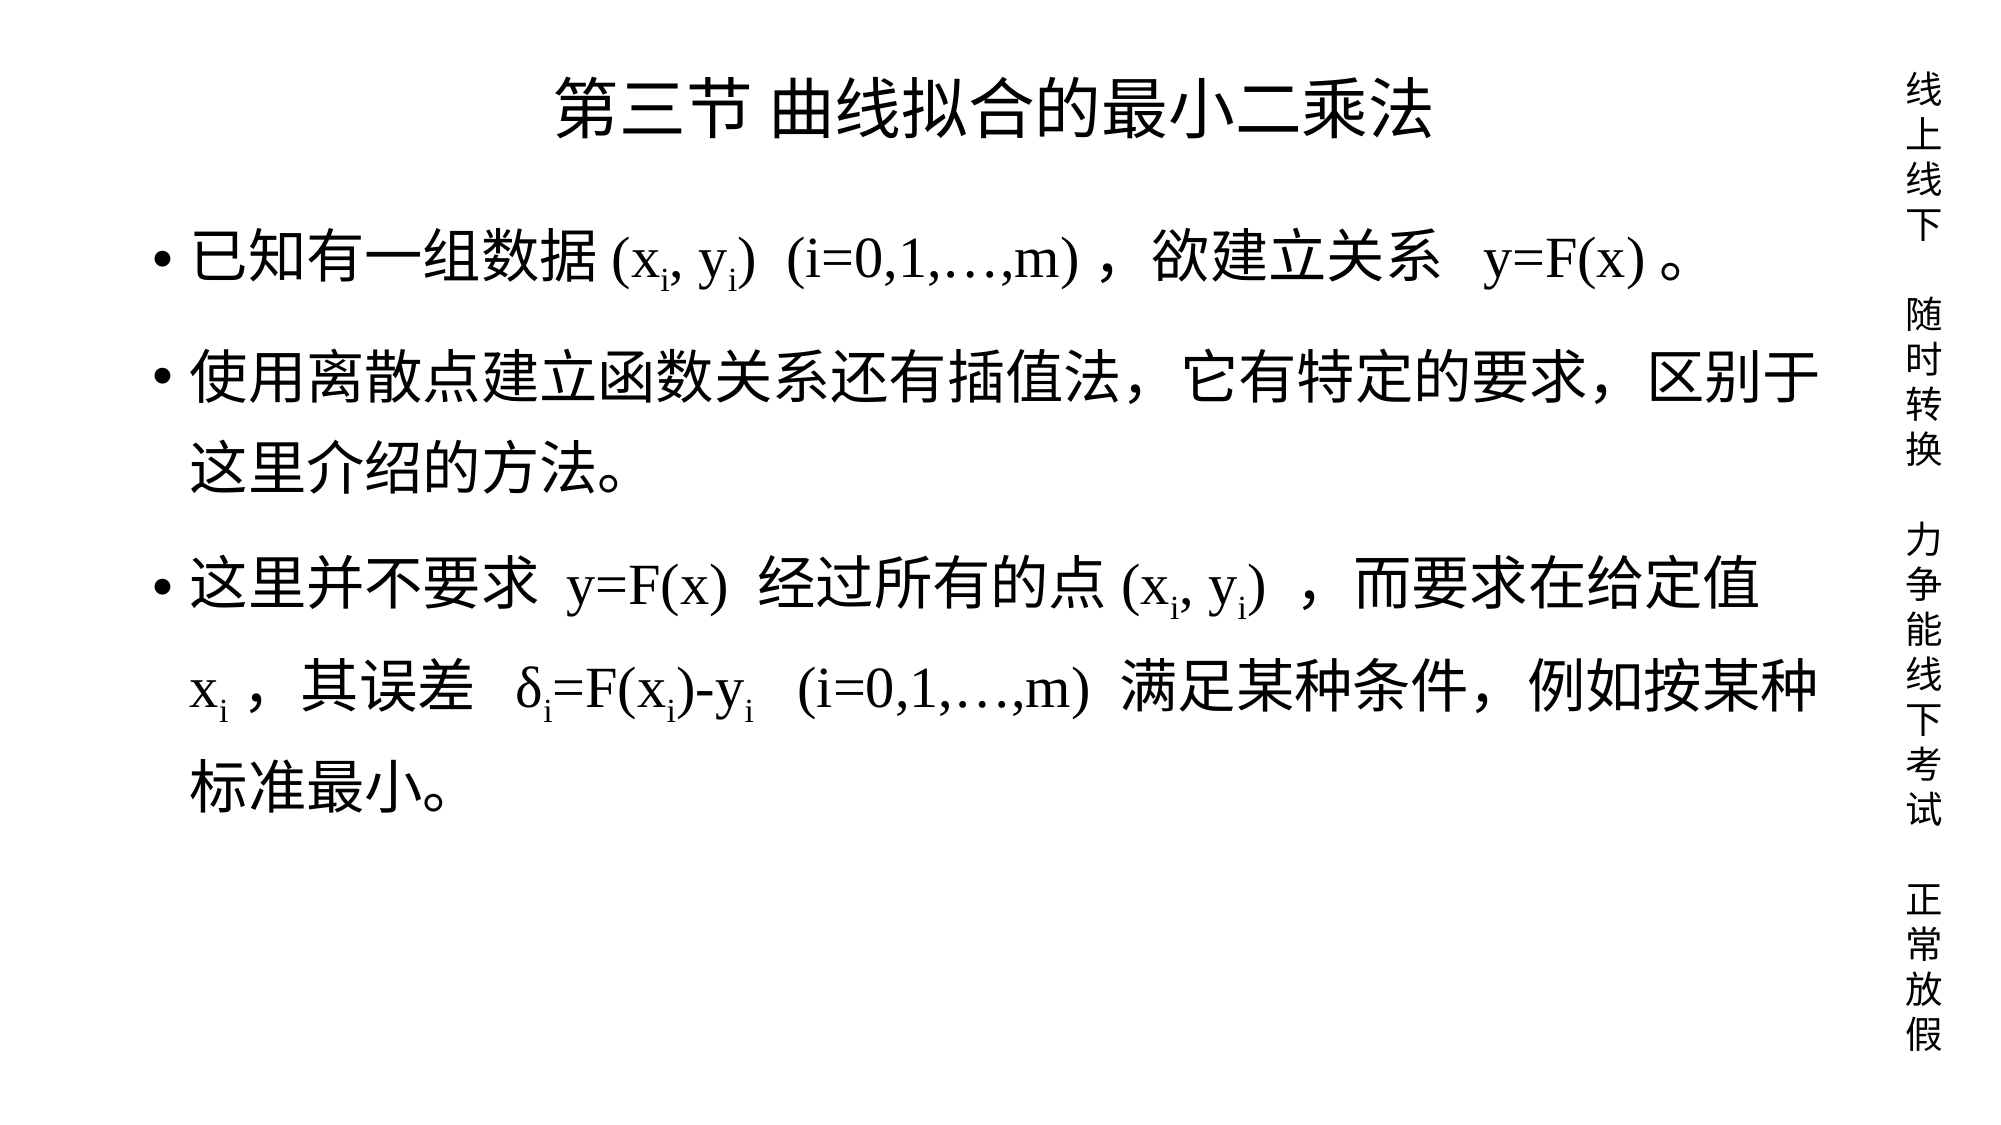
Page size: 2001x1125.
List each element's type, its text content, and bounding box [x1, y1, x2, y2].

list 已知有一组数据(xi, yi) (i=0,1,…,m)，欲建立关系 y=F(x)。 使用离散点建立函数关系还有插值法，它有特定的要求，区别于这里介绍的方法。 这里并不要求 y=F(x) 经过所有的点(xi, yi) ，而要求在给定值xi，其误差 δi=F(xi)-yi (i=0,1,…,m) 满足某种条件，例如按某种标准最小。 [137, 187, 1863, 1014]
title 第三节 曲线拟合的最小二乘法 [131, 59, 1857, 165]
